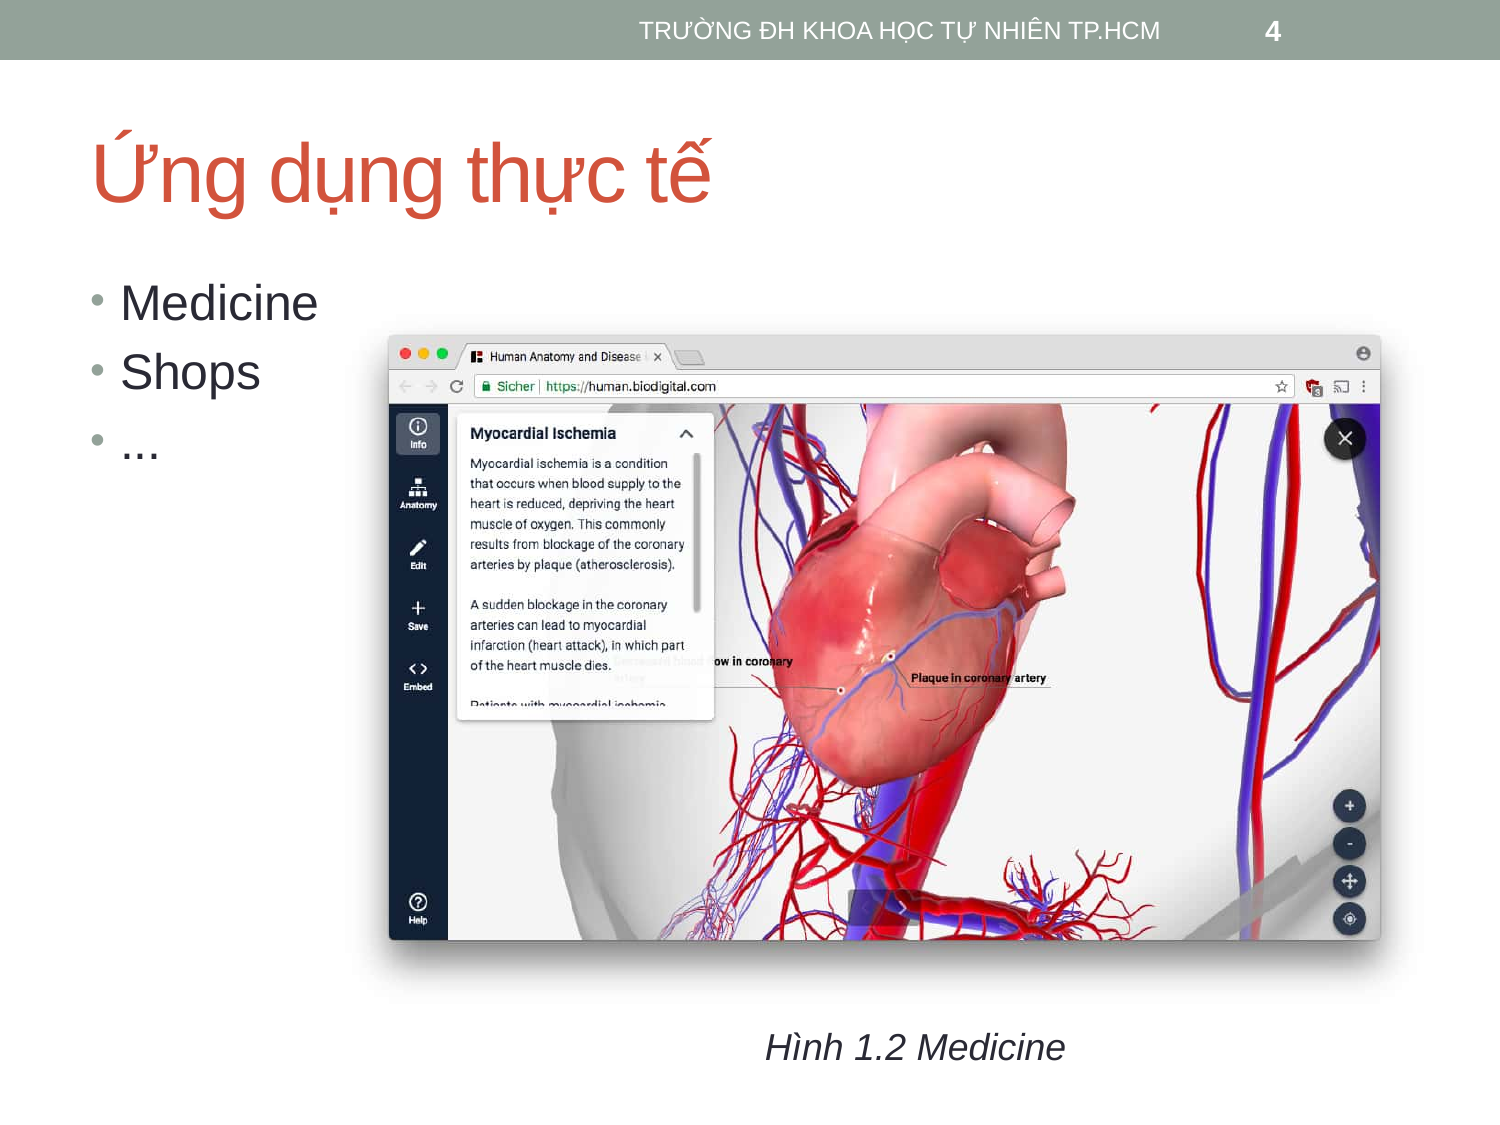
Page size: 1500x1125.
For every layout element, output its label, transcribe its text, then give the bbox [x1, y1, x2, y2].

footer TRƯỜNG ĐH KHOA HỌC TỰ NHIÊN TP.HCM [562, 3, 1238, 57]
text_box Hình 1.2 Medicine [750, 1021, 1300, 1076]
list Medicine Shops ... [75, 262, 1425, 1063]
title Ứng dụng thực tế [75, 87, 1425, 250]
picture [337, 305, 1431, 1013]
slide_number 4 [1250, 3, 1425, 57]
